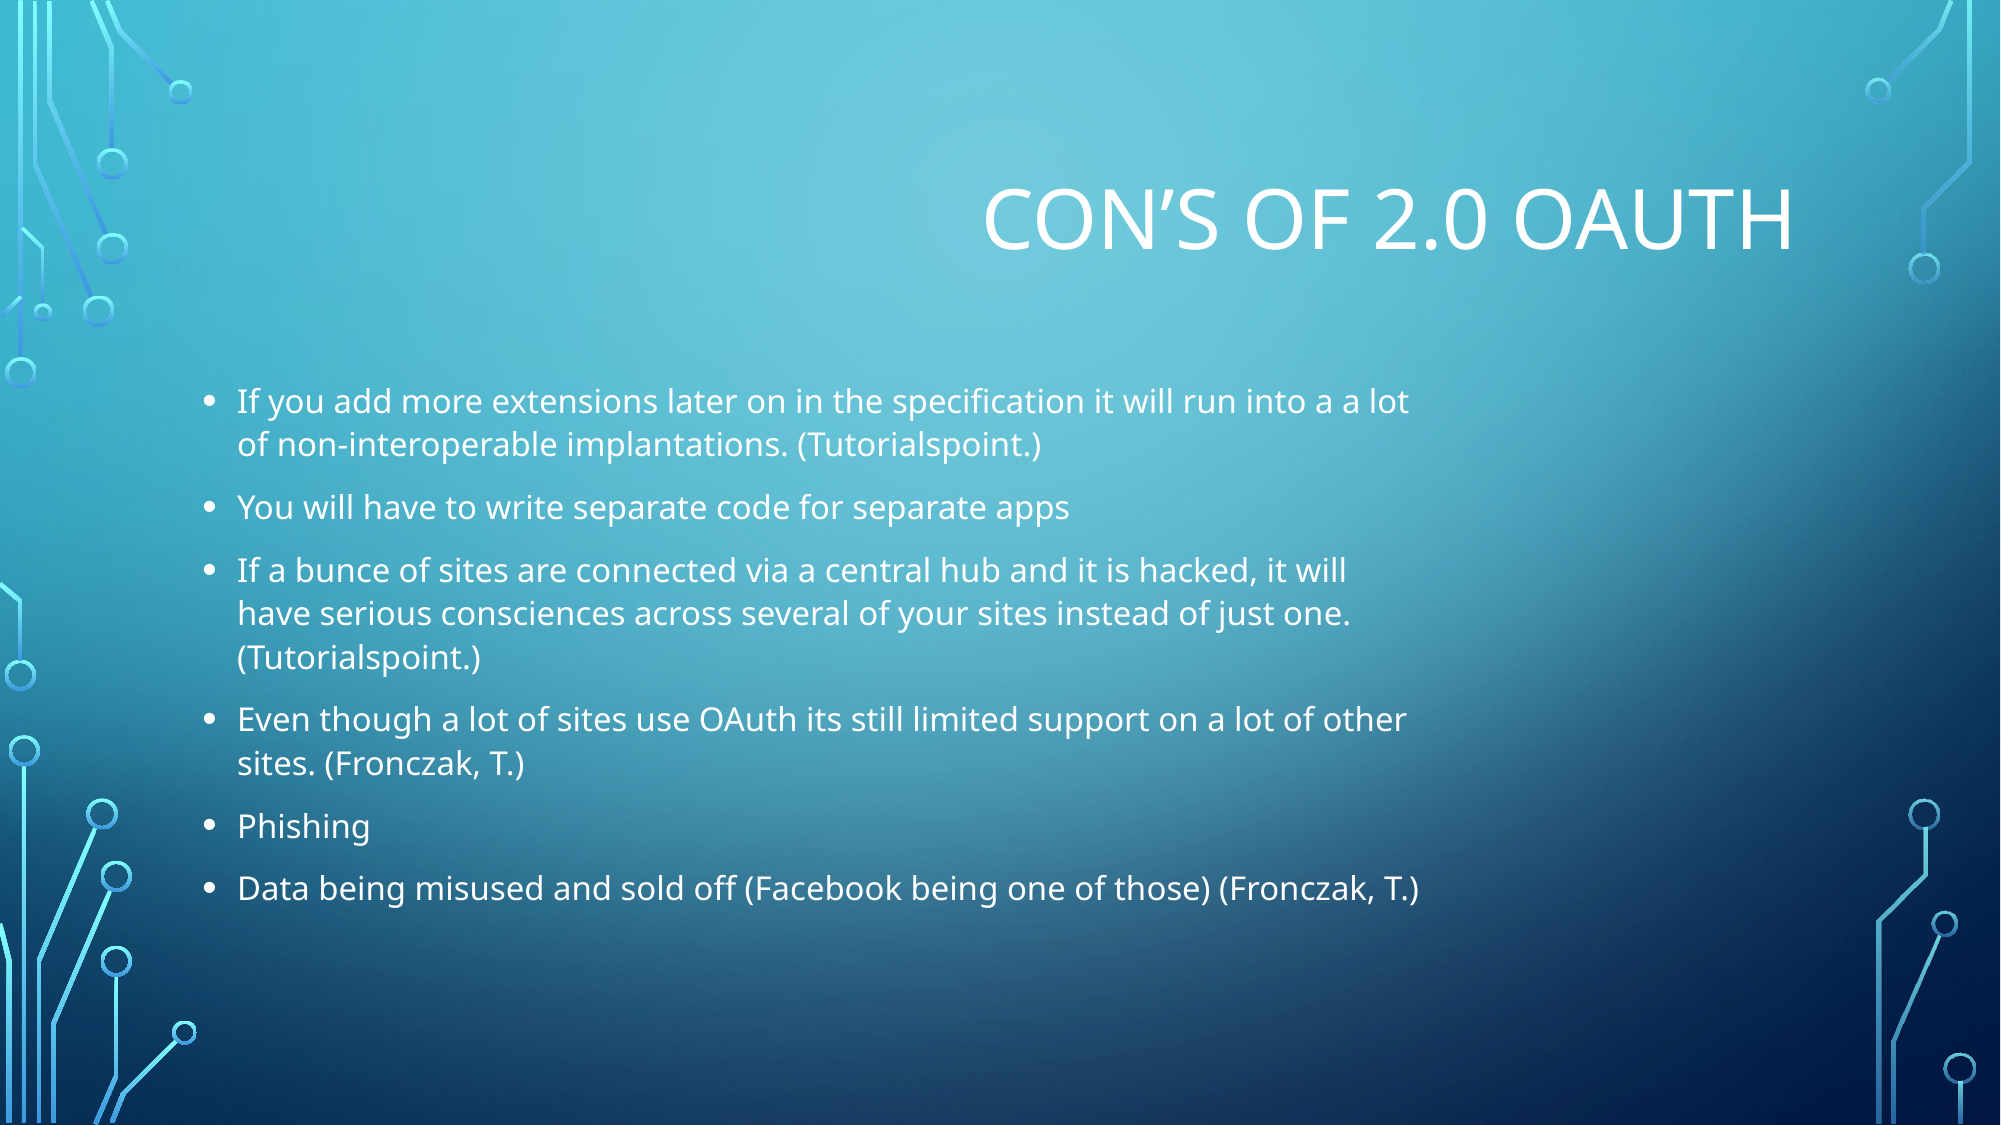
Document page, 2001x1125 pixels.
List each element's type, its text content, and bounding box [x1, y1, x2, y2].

title Con’s of 2.0 Oauth [187, 101, 1813, 344]
list If you add more extensions later on in the specification it will run into a a lot of non-interoperable implantations. (Tutorialspoint.) You will have to write separate code for separate apps If a bunce of sites are connected via a central hub and it is hacked, it will have serious consciences across several of your sites instead of just one. (Tutorialspoint.) Even though a lot of sites use OAuth its still limited support on a lot of other sites. (Fronczak, T.) Phishing Data being misused and sold off (Facebook being one of those) (Fronczak, T.) [187, 369, 1440, 950]
